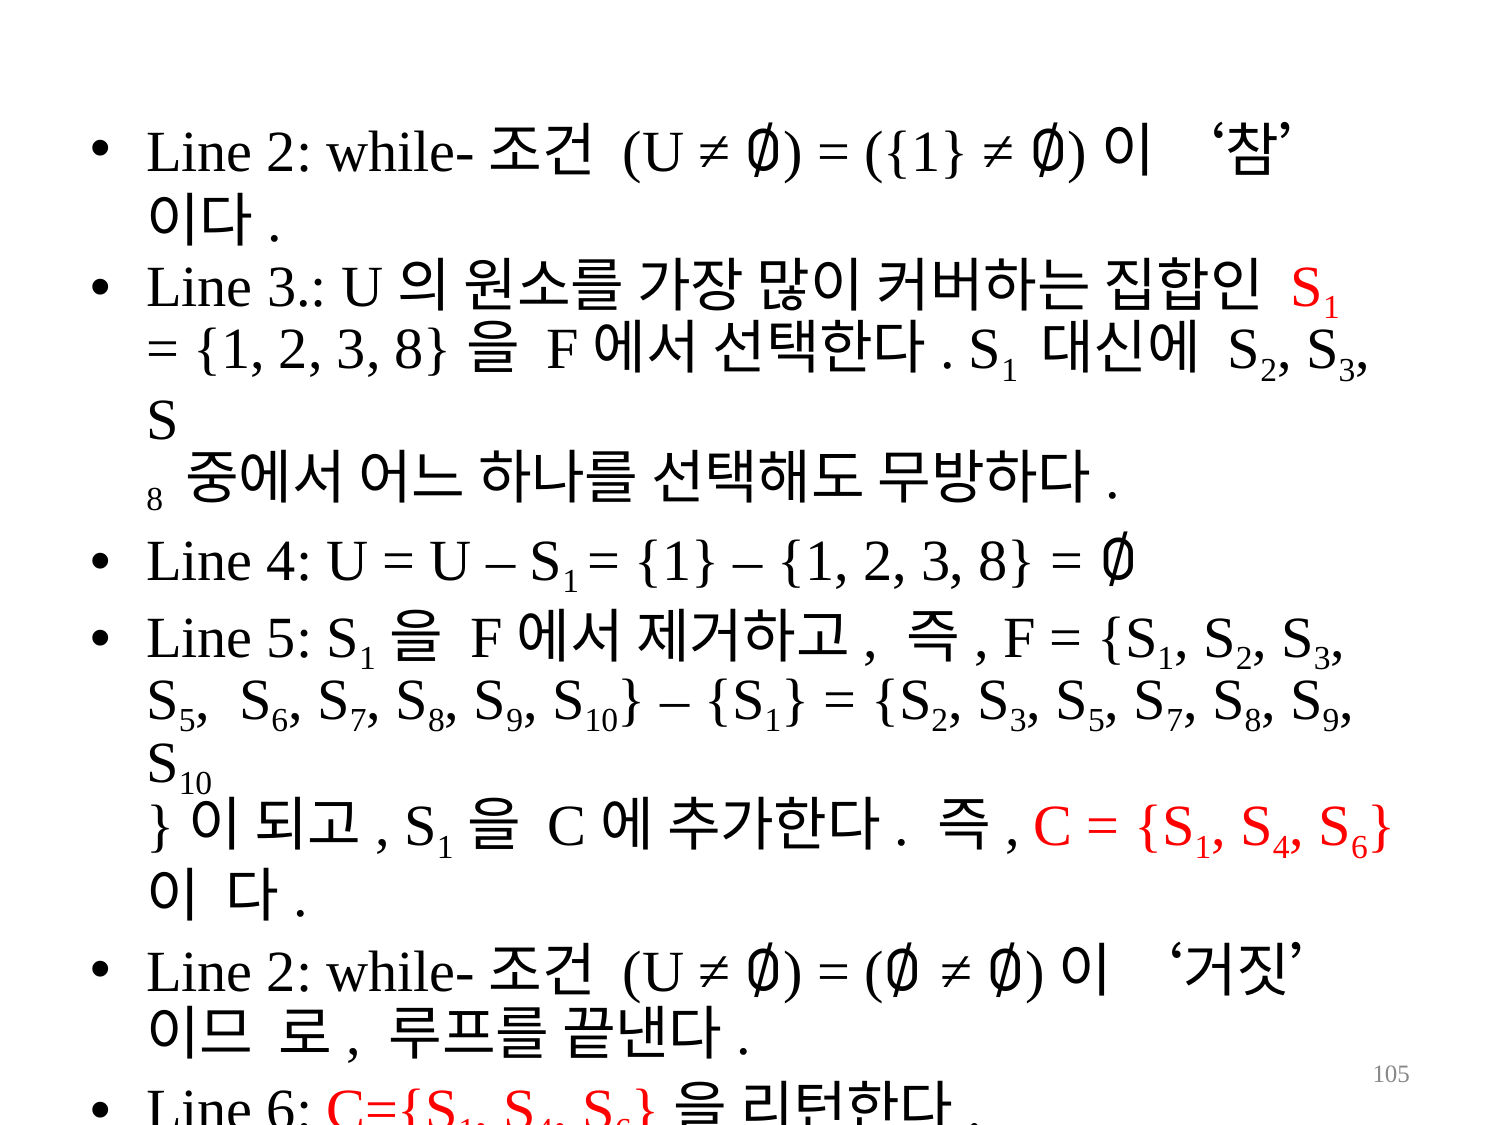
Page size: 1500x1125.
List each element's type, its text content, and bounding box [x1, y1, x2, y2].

text_box Line 2: while-조건 (U ≠ ∅) = ({1} ≠ ∅)이 ‘참’이다. Line 3.: U의 원소를 가장 많이 커버하는 집합인 S1 = {1, 2, 3, 8}을 F에서 선택한다. S1 대신에 S2, S3, S 8 중에서 어느 하나를 선택해도 무방하다. Line 4: U = U – S1 = {1} – {1, 2, 3, 8} = ∅ Line 5: S1을 F에서 제거하고, 즉, F = {S1, S2, S3, S5, S6, S7, S8, S9, S10} – {S1} = {S2, S3, S5, S7, S8, S9, S10 }이 되고, S1을 C에 추가한다. 즉, C = {S1, S4, S6}이 다. Line 2: while-조건 (U ≠ ∅) = (∅ ≠ ∅)이 ‘거짓’이므 로, 루프를 끝낸다. Line 6: C={S1, S4, S6}을 리턴한다. [87, 105, 1412, 1125]
